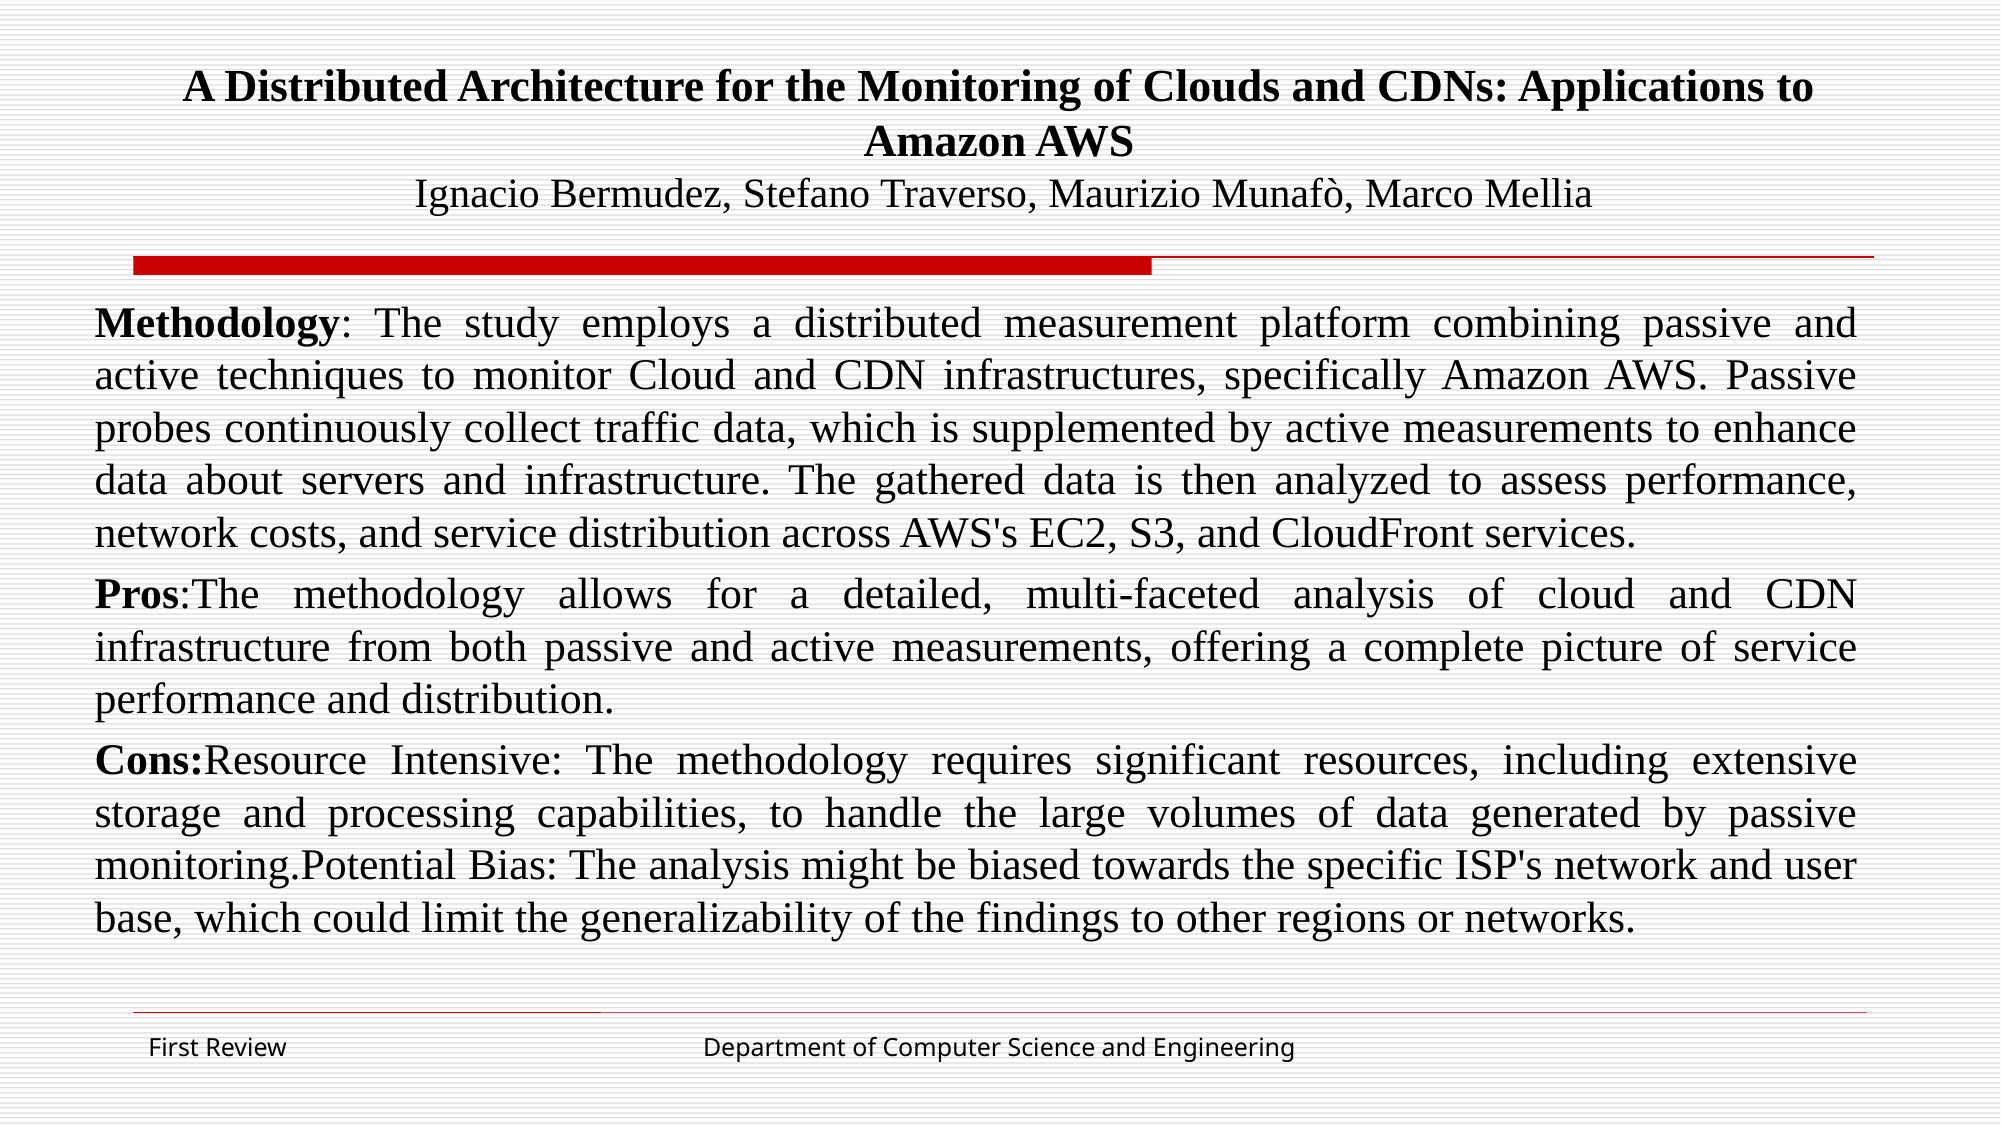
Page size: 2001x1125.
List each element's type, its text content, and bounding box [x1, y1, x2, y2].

title A Distributed Architecture for the Monitoring of Clouds and CDNs: Applications to Amazon AWS Ignacio Bermudez, Stefano Traverso, Maurizio Munafò, Marco Mellia [123, 81, 1874, 223]
slide_number First Review [133, 1024, 567, 1103]
slide_number [1433, 1024, 1867, 1103]
list Methodology: The study employs a distributed measurement platform combining passive and active techniques to monitor Cloud and CDN infrastructures, specifically Amazon AWS. Passive probes continuously collect traffic data, which is supplemented by active measurements to enhance data about servers and infrastructure. The gathered data is then analyzed to assess performance, network costs, and service distribution across AWS's EC2, S3, and CloudFront services. Pros:The methodology allows for a detailed, multi-faceted analysis of cloud and CDN infrastructure from both passive and active measurements, offering a complete picture of service performance and distribution. Cons:Resource Intensive: The methodology requires significant resources, including extensive storage and processing capabilities, to handle the large volumes of data generated by passive monitoring.Potential Bias: The analysis might be biased towards the specific ISP's network and user base, which could limit the generalizability of the findings to other regions or networks. [79, 286, 1874, 983]
picture [0, 0, 2001, 1125]
footer Department of Computer Science and Engineering [683, 1024, 1317, 1103]
